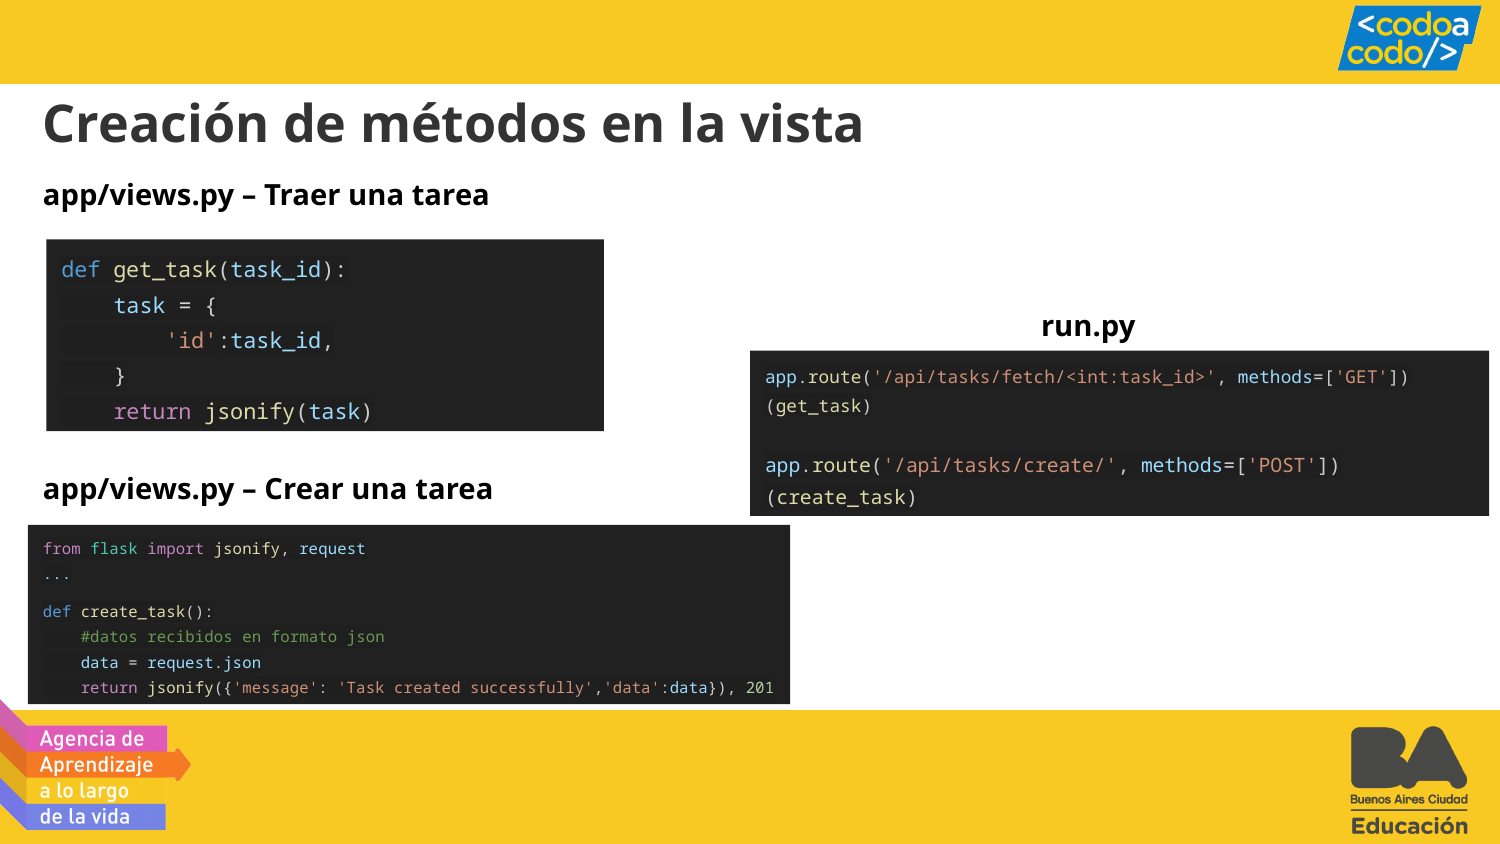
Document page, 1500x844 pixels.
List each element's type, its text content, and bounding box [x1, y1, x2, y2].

picture [0, 699, 191, 830]
text_box app/views.py – Crear una tarea [27, 462, 727, 513]
text_box run.py [1026, 300, 1355, 350]
picture [1337, 5, 1482, 71]
text_box from flask import jsonify, request ... def create_task(): #datos recibidos en formato json data = request.json return jsonify({'message': 'Task created successfully','data':data}), 201 [27, 524, 791, 705]
text_box app/views.py – Traer una tarea [27, 169, 727, 219]
text_box def get_task(task_id): task = { 'id':task_id, } return jsonify(task) [46, 239, 604, 432]
text_box Creación de métodos en la vista [27, 75, 1123, 169]
text_box app.route('/api/tasks/fetch/<int:task_id>', methods=['GET'])(get_task) app.route('/api/tasks/create/', methods=['POST'])(create_task) [750, 350, 1490, 516]
picture [1297, 668, 1500, 844]
